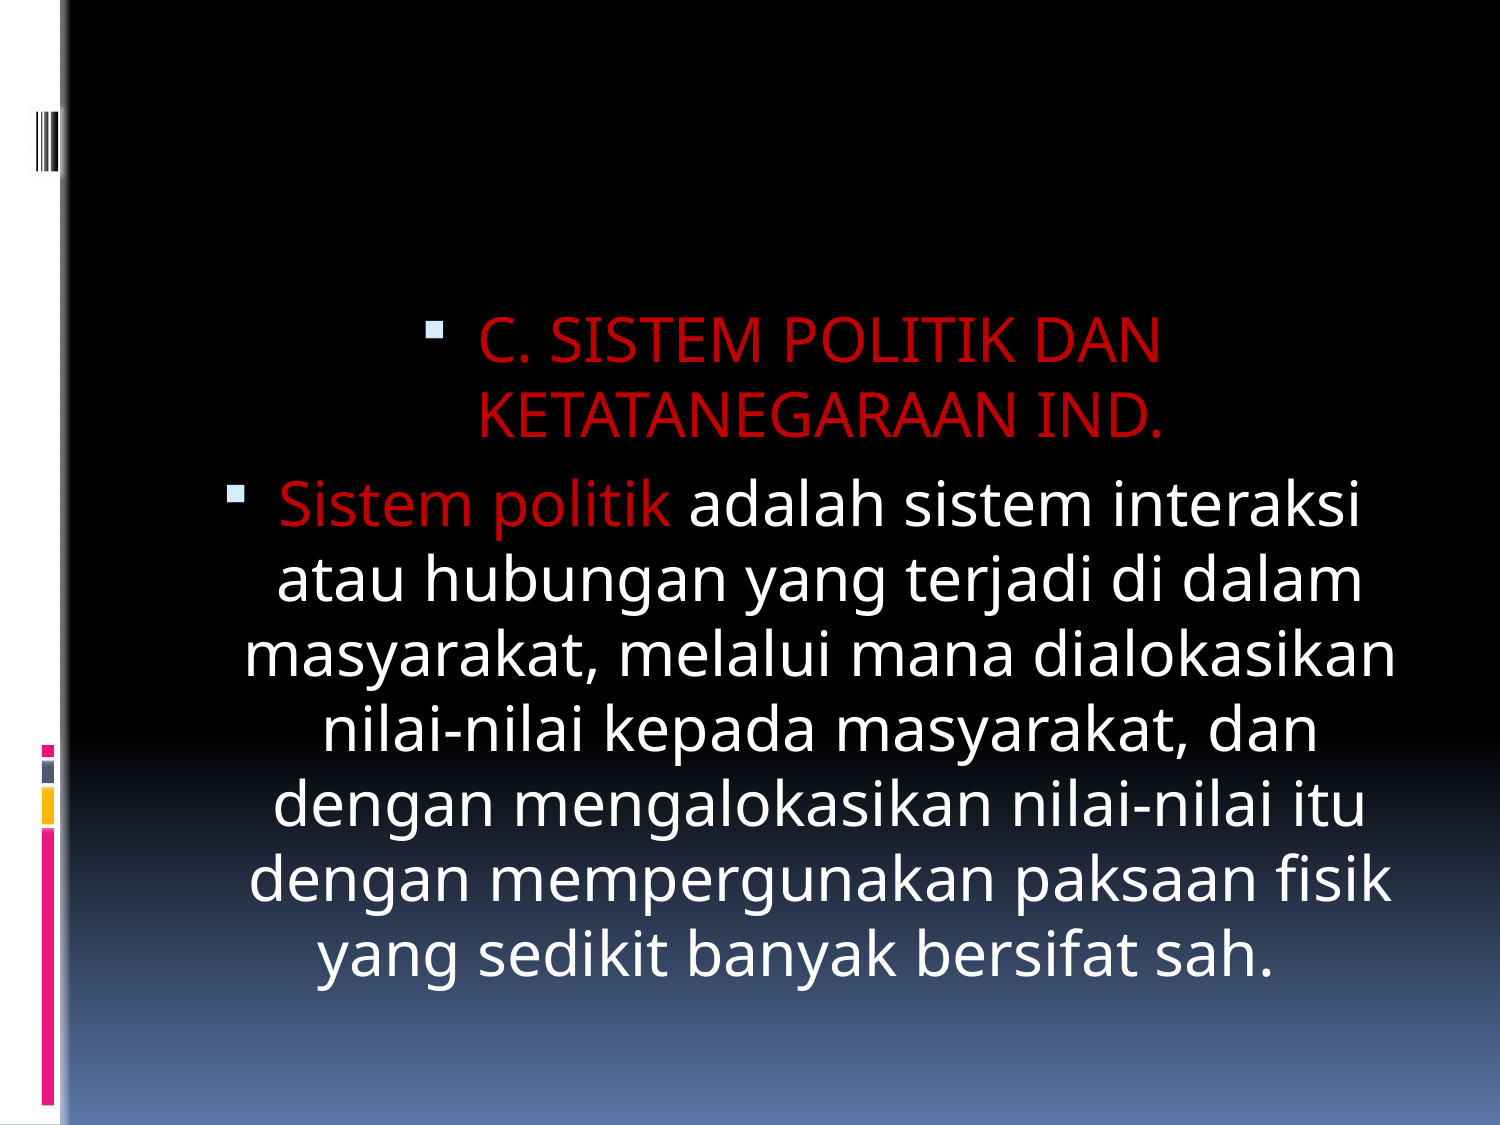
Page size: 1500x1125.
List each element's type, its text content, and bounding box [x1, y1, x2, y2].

list C. SISTEM POLITIK DAN KETATANEGARAAN IND. Sistem politik adalah sistem interaksi atau hubungan yang terjadi di dalam masyarakat, melalui mana dialokasikan nilai-nilai kepada masyarakat, dan dengan mengalokasikan nilai-nilai itu dengan mempergunakan paksaan fisik yang sedikit banyak bersifat sah. [150, 292, 1425, 1043]
